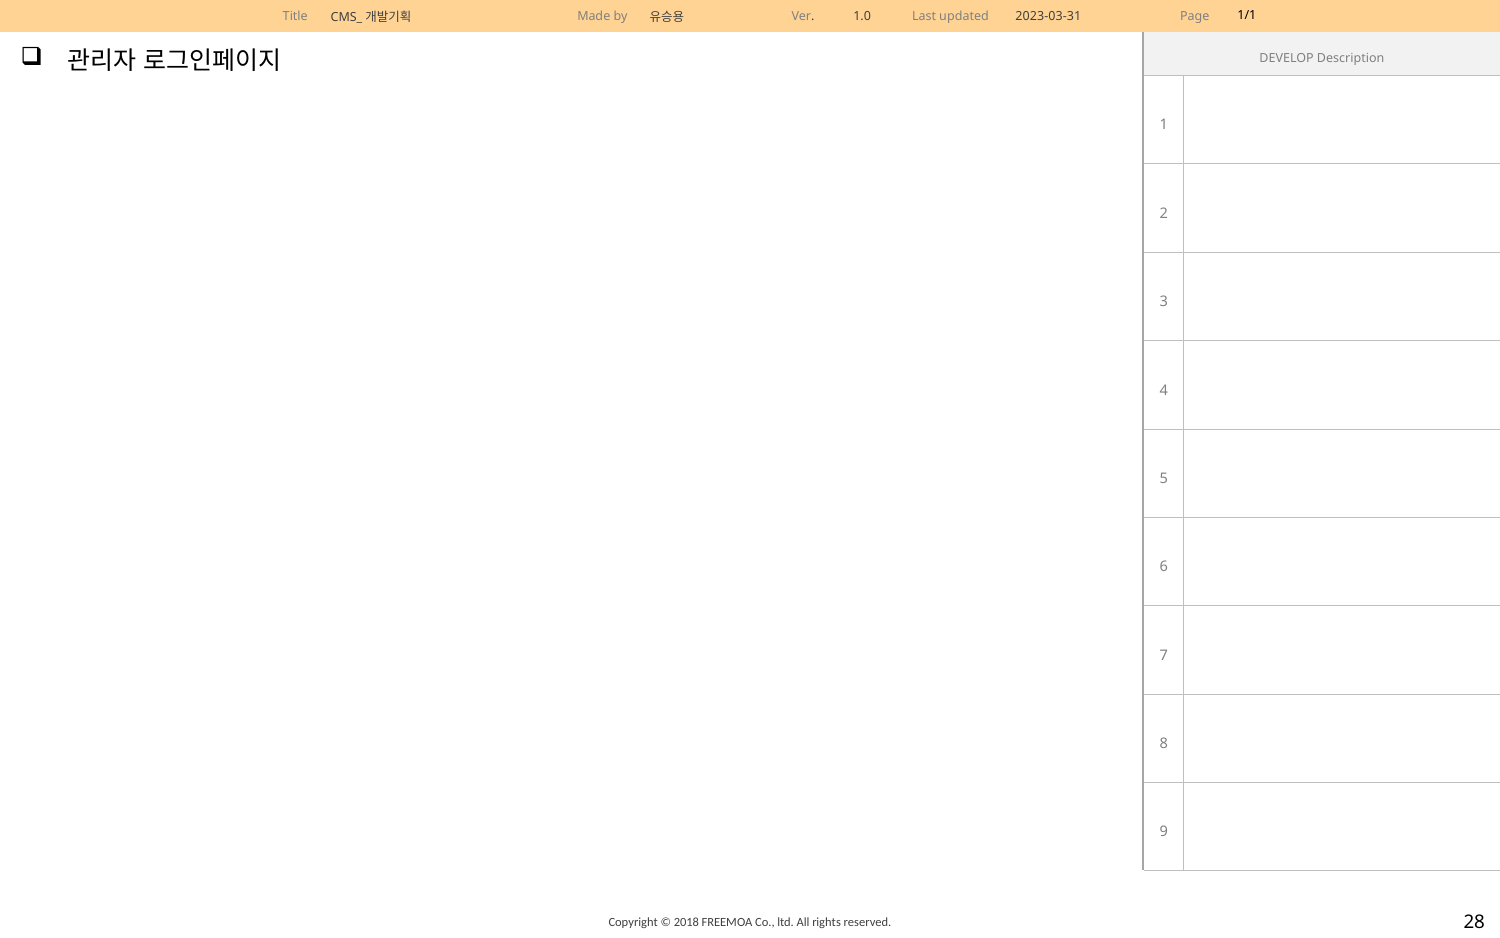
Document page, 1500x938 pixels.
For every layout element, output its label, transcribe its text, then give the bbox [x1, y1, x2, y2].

table_cell 8 [1144, 695, 1183, 782]
table_cell 4 [1144, 341, 1183, 429]
table_cell 6 [1144, 518, 1183, 605]
table_cell 9 [1144, 783, 1183, 870]
table_cell [1184, 164, 1500, 252]
table_cell [1184, 341, 1500, 429]
table_cell 1 [1144, 76, 1183, 163]
table_cell [1184, 695, 1500, 782]
text_box 관리자 로그인페이지 [5, 37, 455, 82]
table_cell [1184, 430, 1500, 517]
table_cell 2 [1144, 164, 1183, 252]
table_cell 3 [1144, 253, 1183, 340]
table_cell 5 [1144, 430, 1183, 517]
table_cell 7 [1144, 606, 1183, 694]
text_box 1/1 [1222, 0, 1306, 30]
table_cell [1184, 76, 1500, 163]
table_cell [1184, 253, 1500, 340]
table_cell [1184, 518, 1500, 605]
table_cell [1184, 783, 1500, 870]
table_cell [1184, 606, 1500, 694]
table_header DEVELOP Description [1144, 32, 1500, 75]
